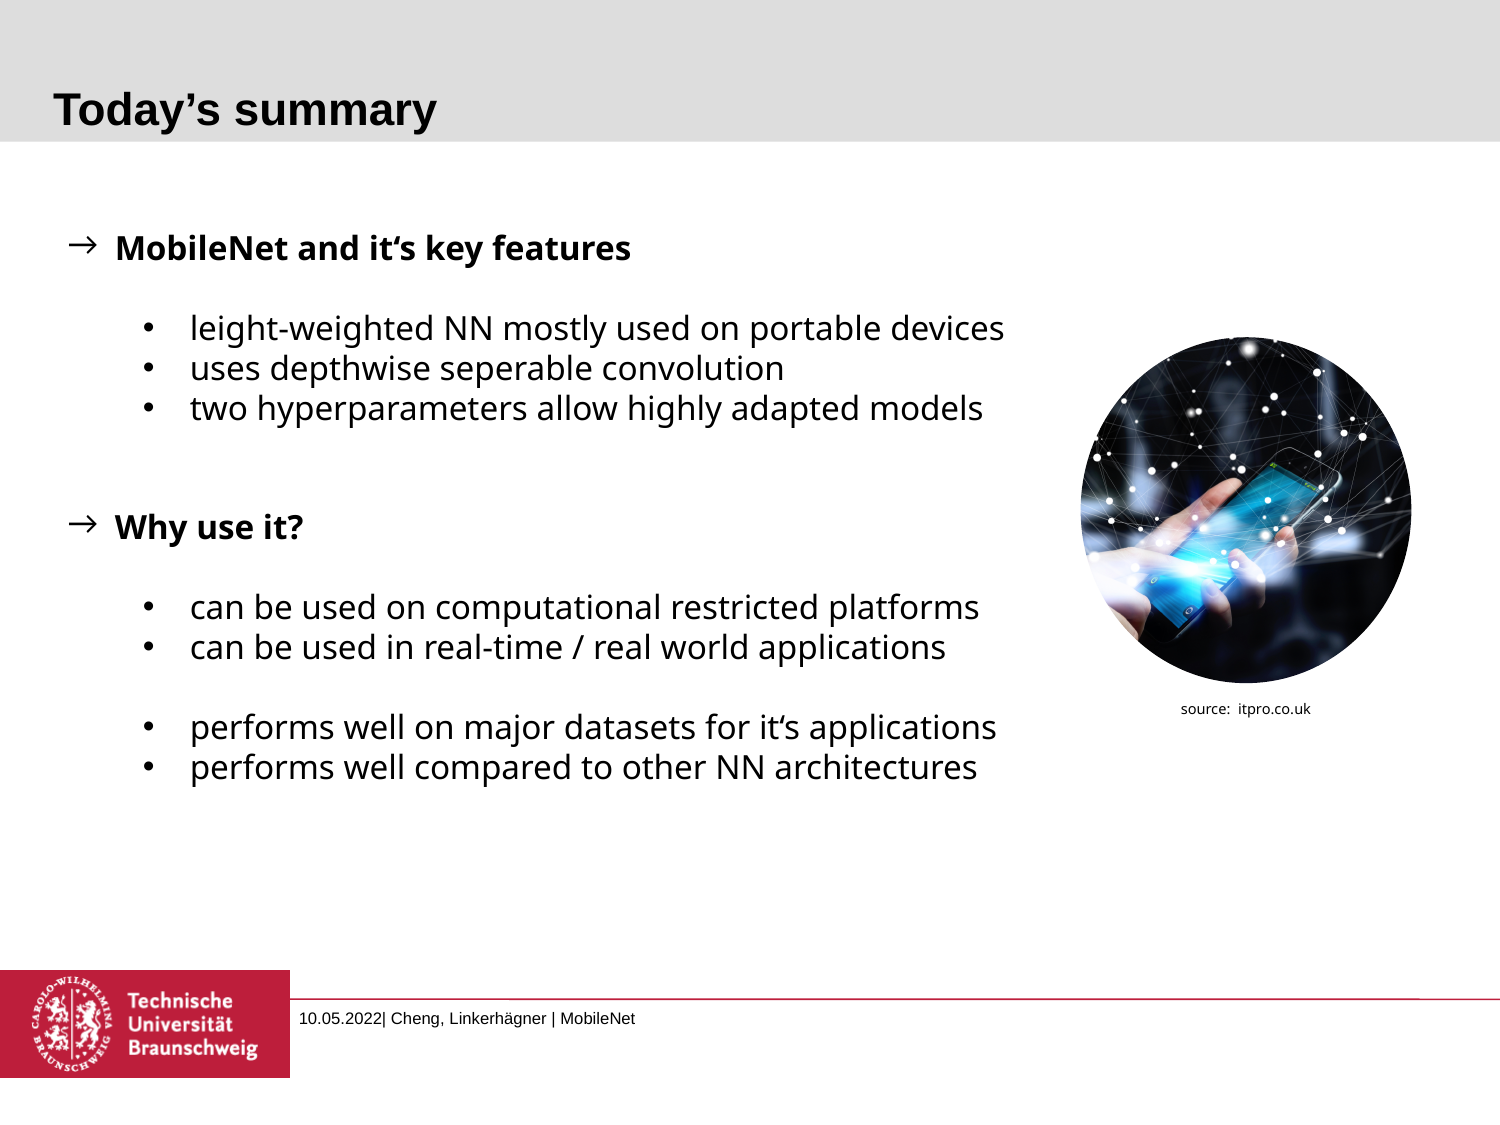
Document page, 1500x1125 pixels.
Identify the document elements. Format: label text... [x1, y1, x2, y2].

text_box source: itpro.co.uk [1080, 692, 1412, 725]
picture [0, 970, 290, 1078]
picture [1080, 336, 1412, 684]
title Today’s summary [52, 17, 1446, 135]
text_box MobileNet and it‘s key features leight-weighted NN mostly used on portable devices uses depthwise seperable convolution two hyperparameters allow highly adapted models Why use it? can be used on computational restricted platforms can be used in real-time / real world applications performs well on major datasets for it‘s applications performs well compared to other NN architectures [53, 219, 1445, 834]
text_box [55, 231, 1459, 929]
